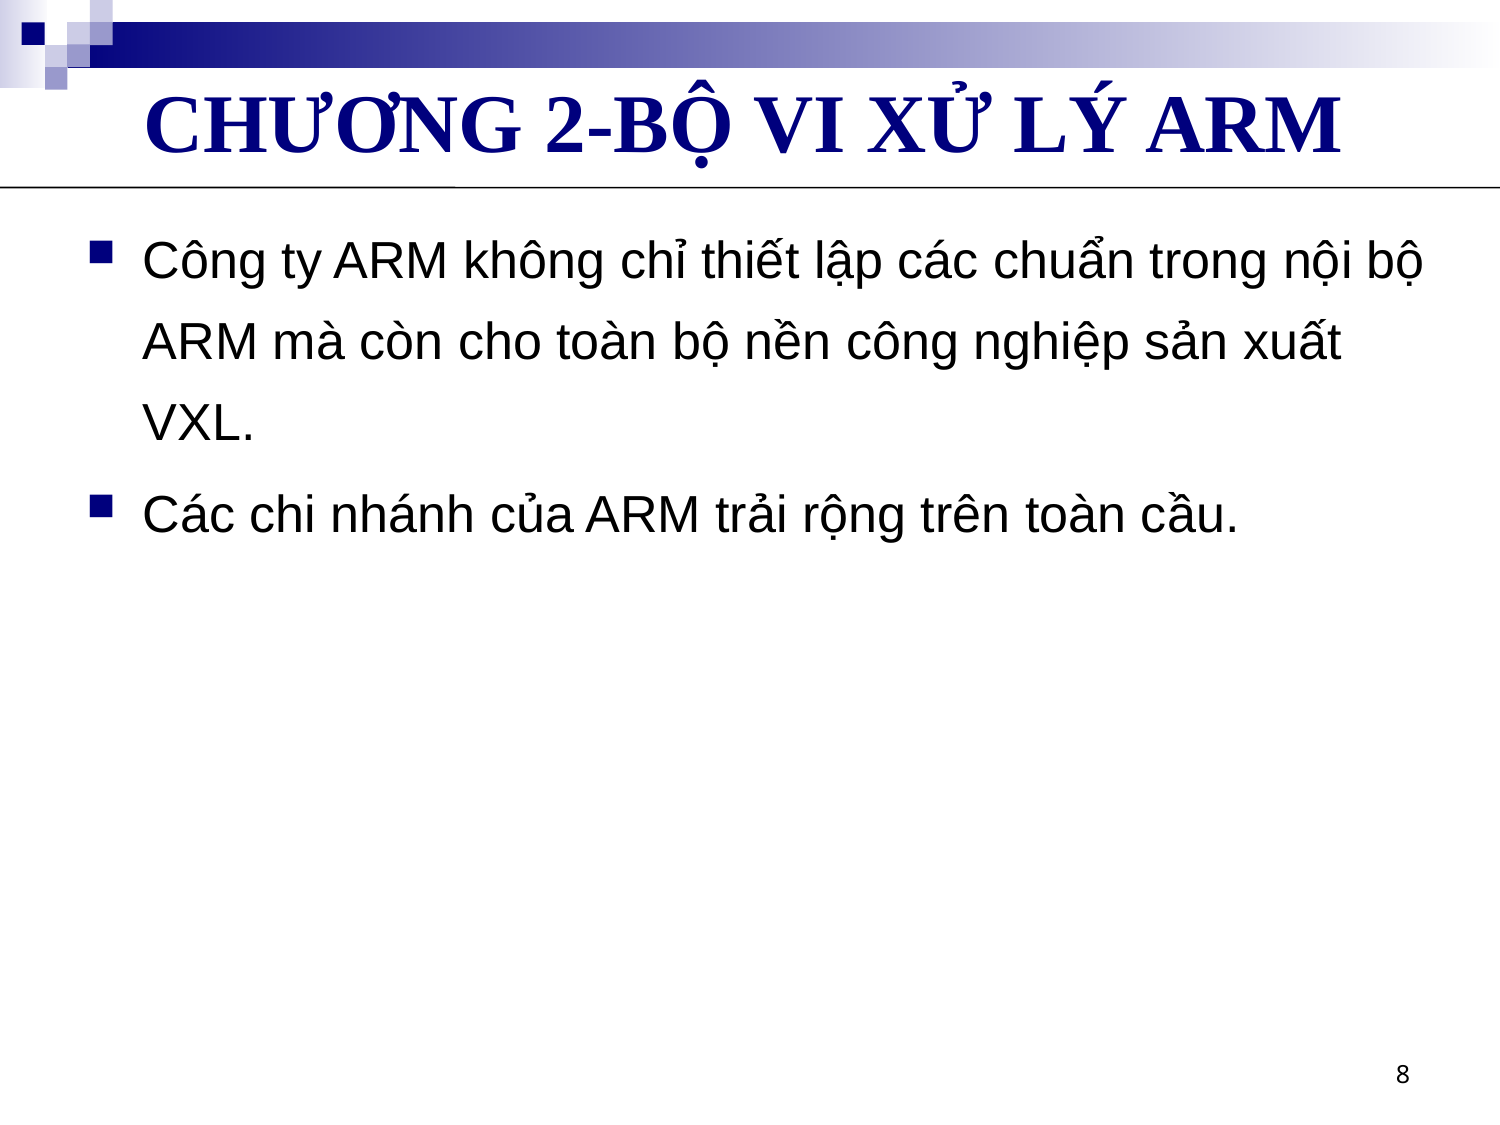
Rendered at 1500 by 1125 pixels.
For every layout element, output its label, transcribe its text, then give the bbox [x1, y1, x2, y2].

text_box CHƯƠNG 2-BỘ VI XỬ LÝ ARM [62, 37, 1425, 187]
text_box CHƯƠNG 2-BỘ VI XỬ LÝ ARM [62, 188, 1425, 199]
slide_number 8 [1074, 1024, 1426, 1101]
text_box Công ty ARM không chỉ thiết lập các chuẩn trong nội bộ ARM mà còn cho toàn bộ nền công nghiệp sản xuất VXL. Các chi nhánh của ARM trải rộng trên toàn cầu. [49, 199, 1463, 950]
